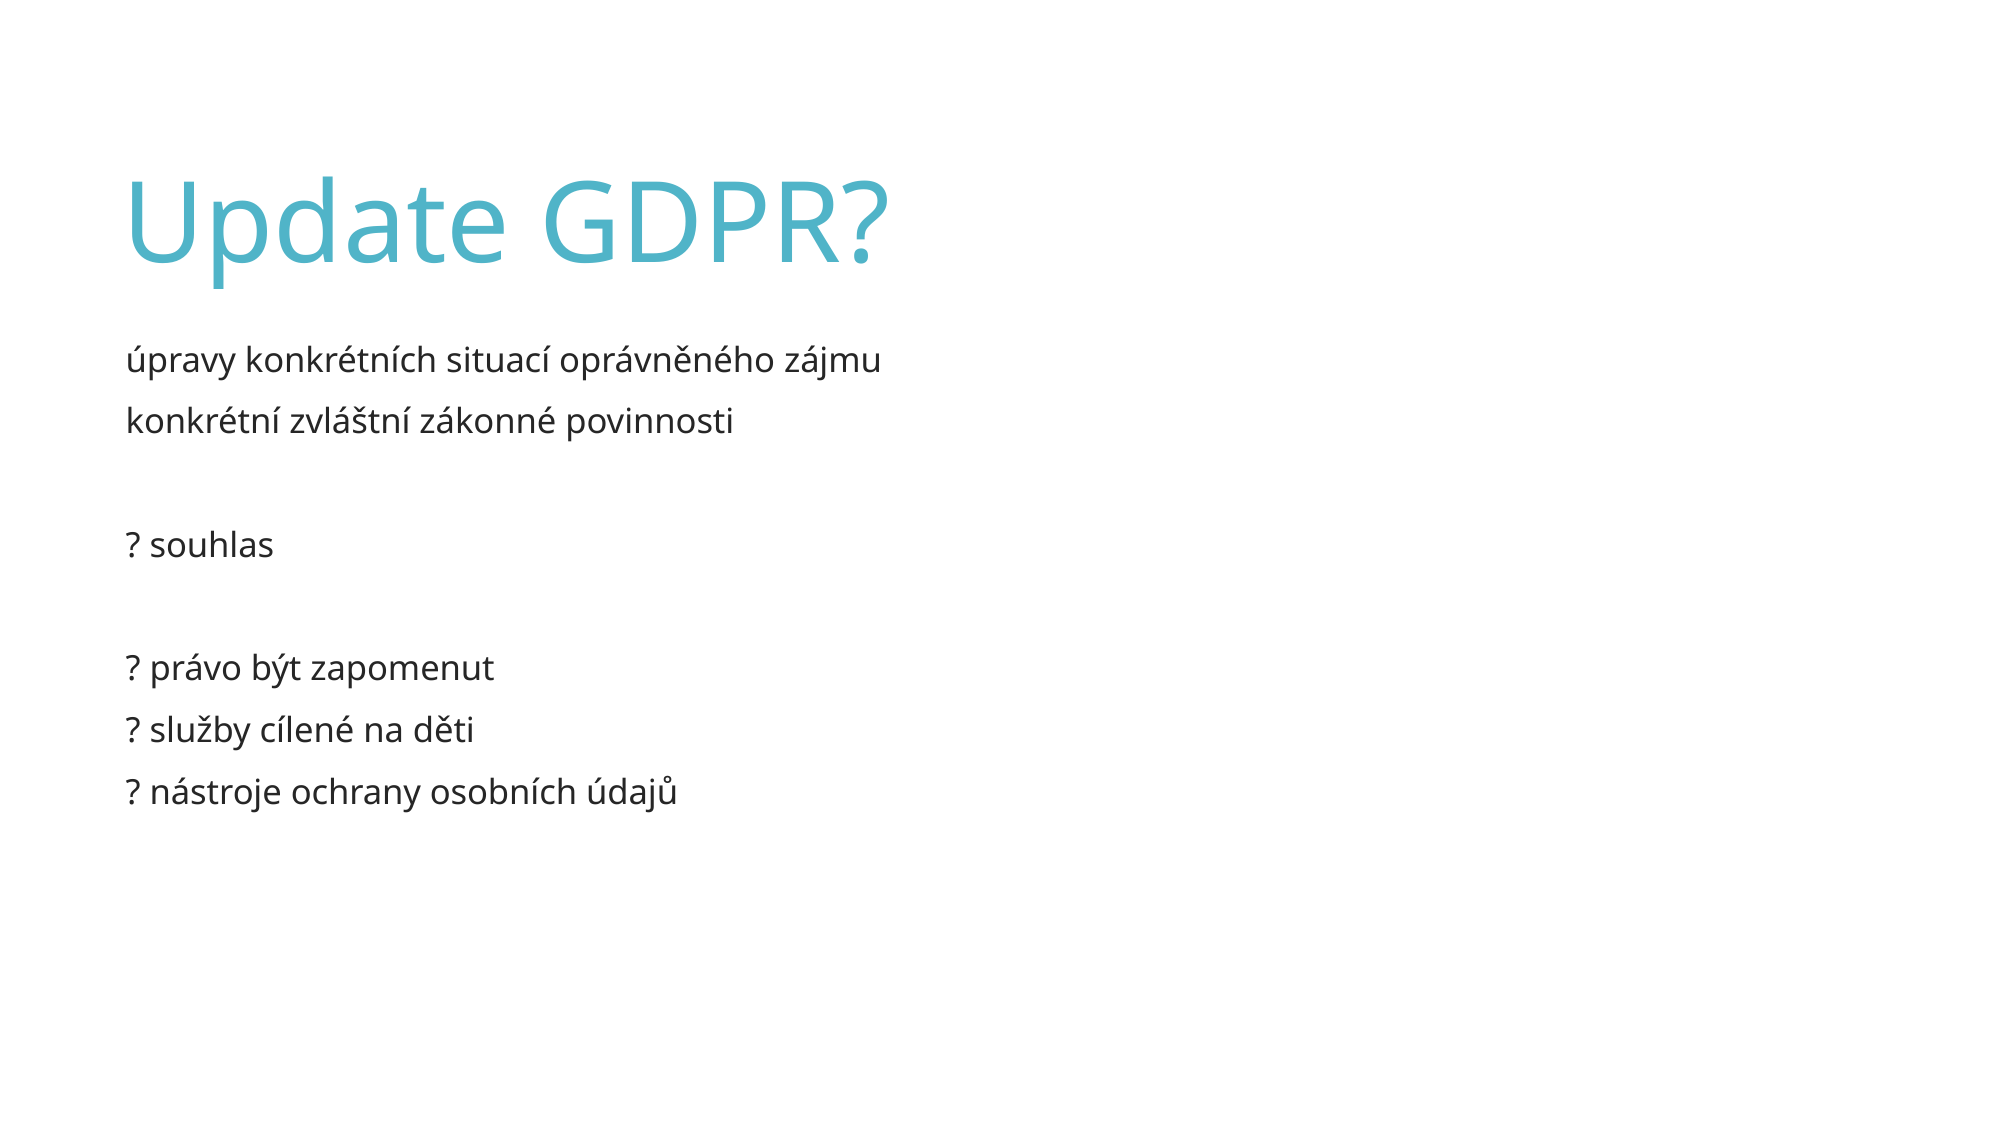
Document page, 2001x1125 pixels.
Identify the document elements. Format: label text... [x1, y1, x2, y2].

text_box Update GDPR? [107, 81, 1875, 354]
text_box úpravy konkrétních situací oprávněného zájmu konkrétní zvláštní zákonné povinnosti ? souhlas ? právo být zapomenut ? služby cílené na děti ? nástroje ochrany osobních údajů [110, 329, 1875, 948]
